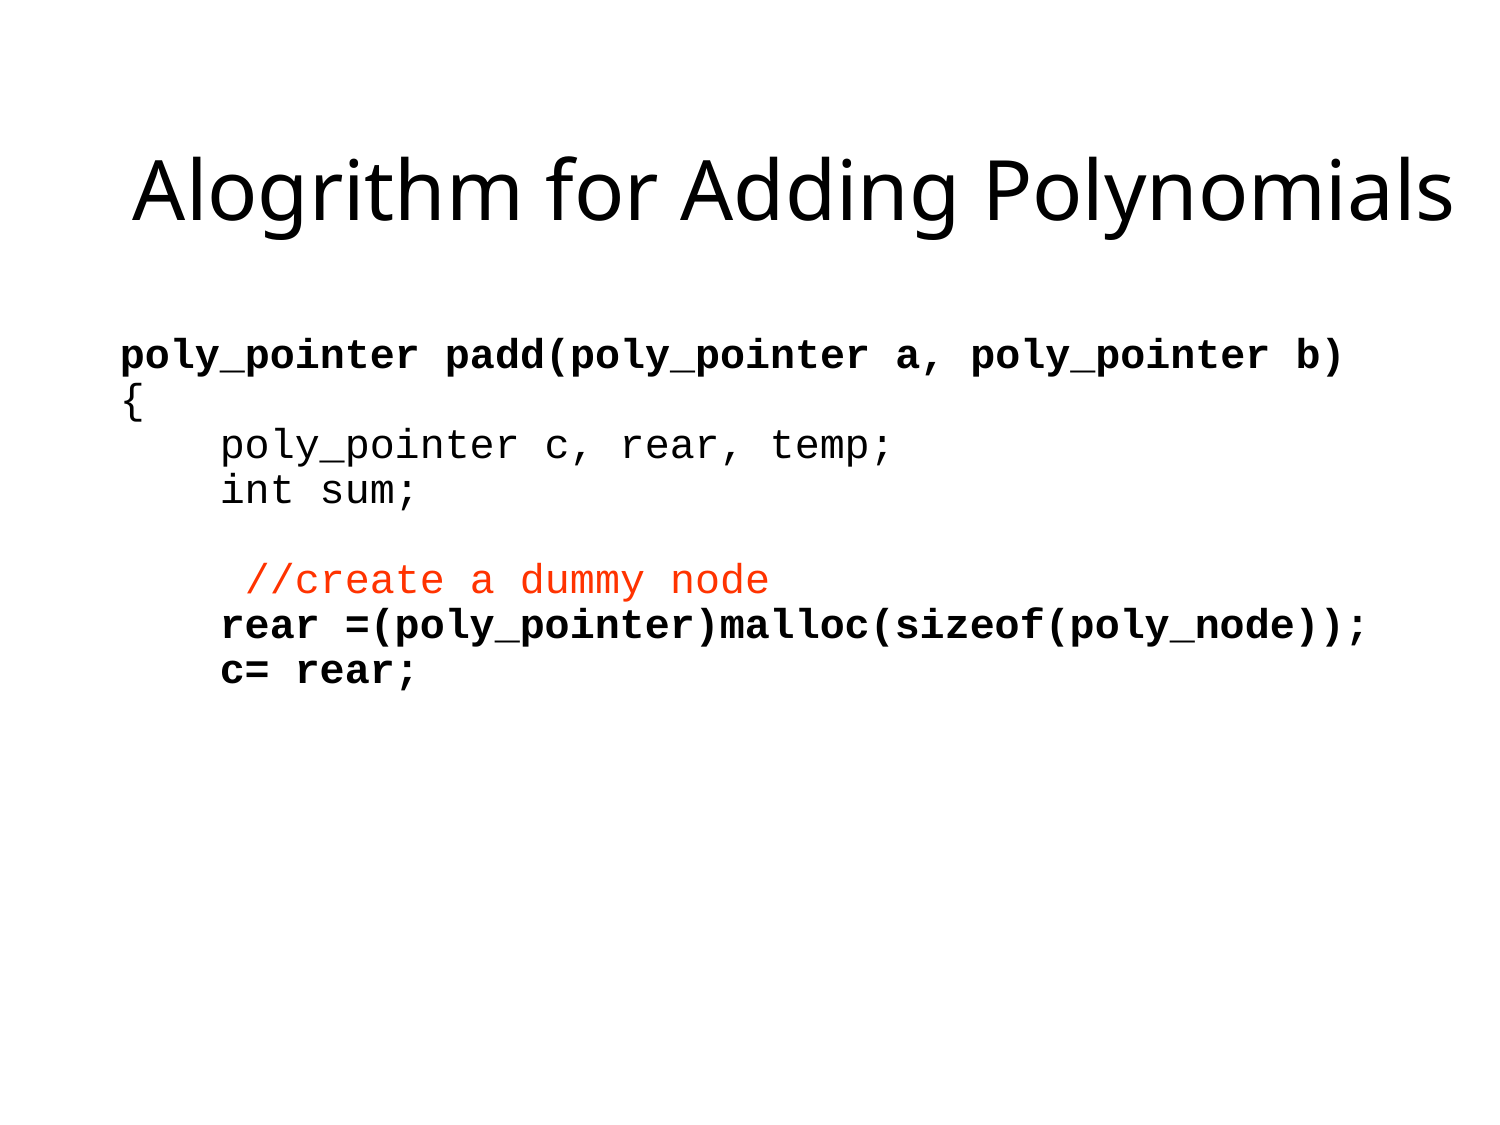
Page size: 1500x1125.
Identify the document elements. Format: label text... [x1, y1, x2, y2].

title Alogrithm for Adding Polynomials [117, 99, 1499, 288]
text_box poly_pointer padd(poly_pointer a, poly_pointer b) { poly_pointer c, rear, temp; int sum; //create a dummy node rear =(poly_pointer)malloc(sizeof(poly_node)); c= rear; [104, 324, 1441, 1000]
